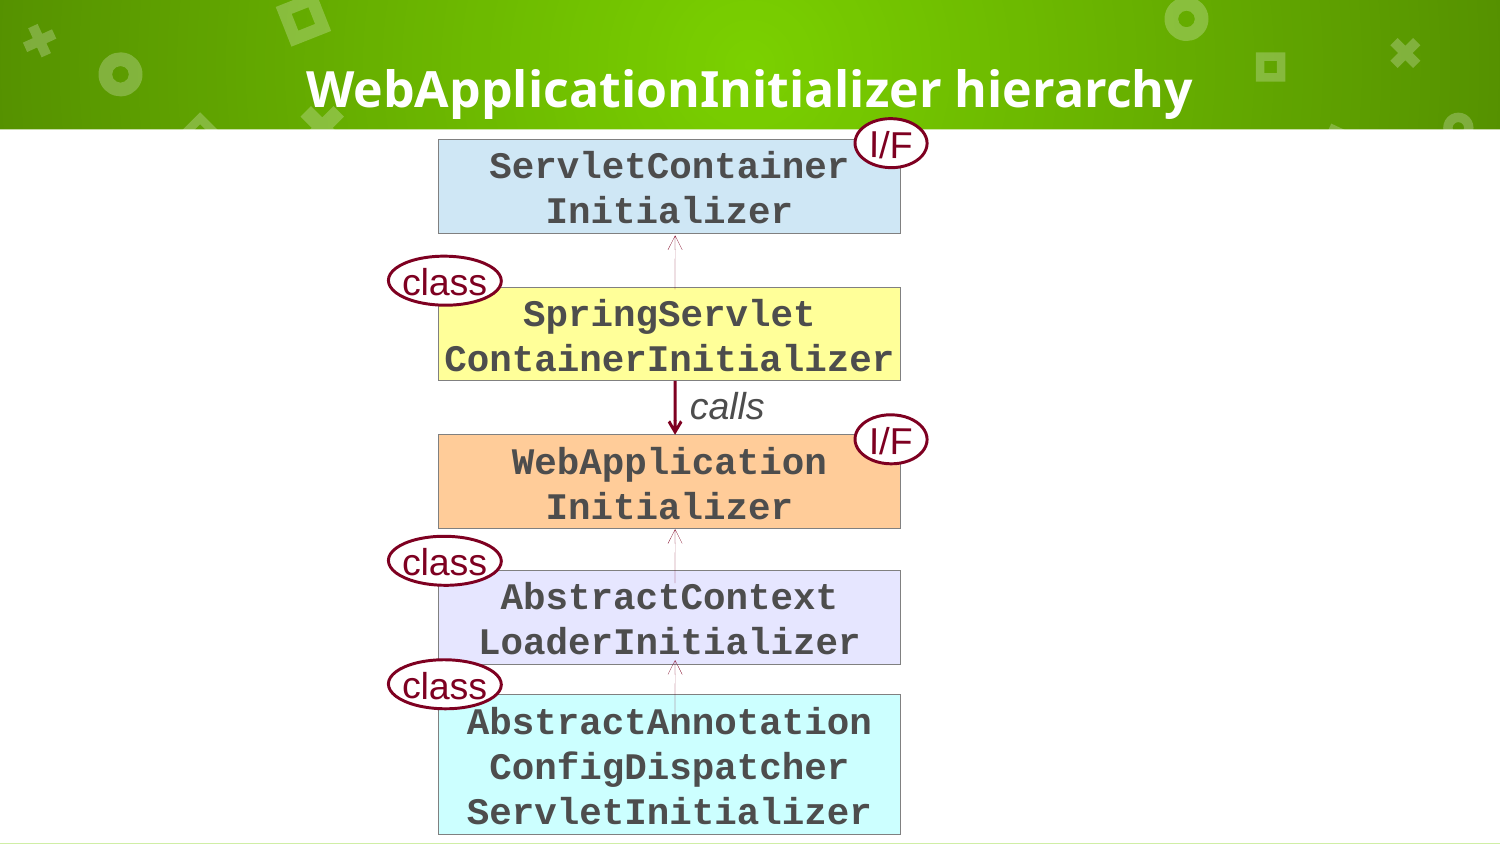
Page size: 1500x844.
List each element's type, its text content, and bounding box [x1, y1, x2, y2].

text_box [667, 235, 683, 290]
text_box [667, 660, 683, 715]
text_box class [388, 536, 502, 586]
text_box AbstractContext LoaderInitializer [438, 570, 901, 665]
text_box calls [675, 374, 780, 435]
text_box I/F [855, 414, 928, 464]
text_box class [388, 256, 502, 306]
text_box [667, 529, 683, 584]
text_box SpringServlet ContainerInitializer [438, 287, 901, 381]
text_box AbstractAnnotation ConfigDispatcher ServletInitializer [438, 694, 901, 835]
text_box WebApplication Initializer [438, 434, 901, 529]
text_box class [388, 659, 502, 709]
title WebApplicationInitializer hierarchy [142, 0, 1358, 175]
text_box ServletContainer Initializer [438, 139, 901, 234]
text_box I/F [855, 118, 928, 168]
